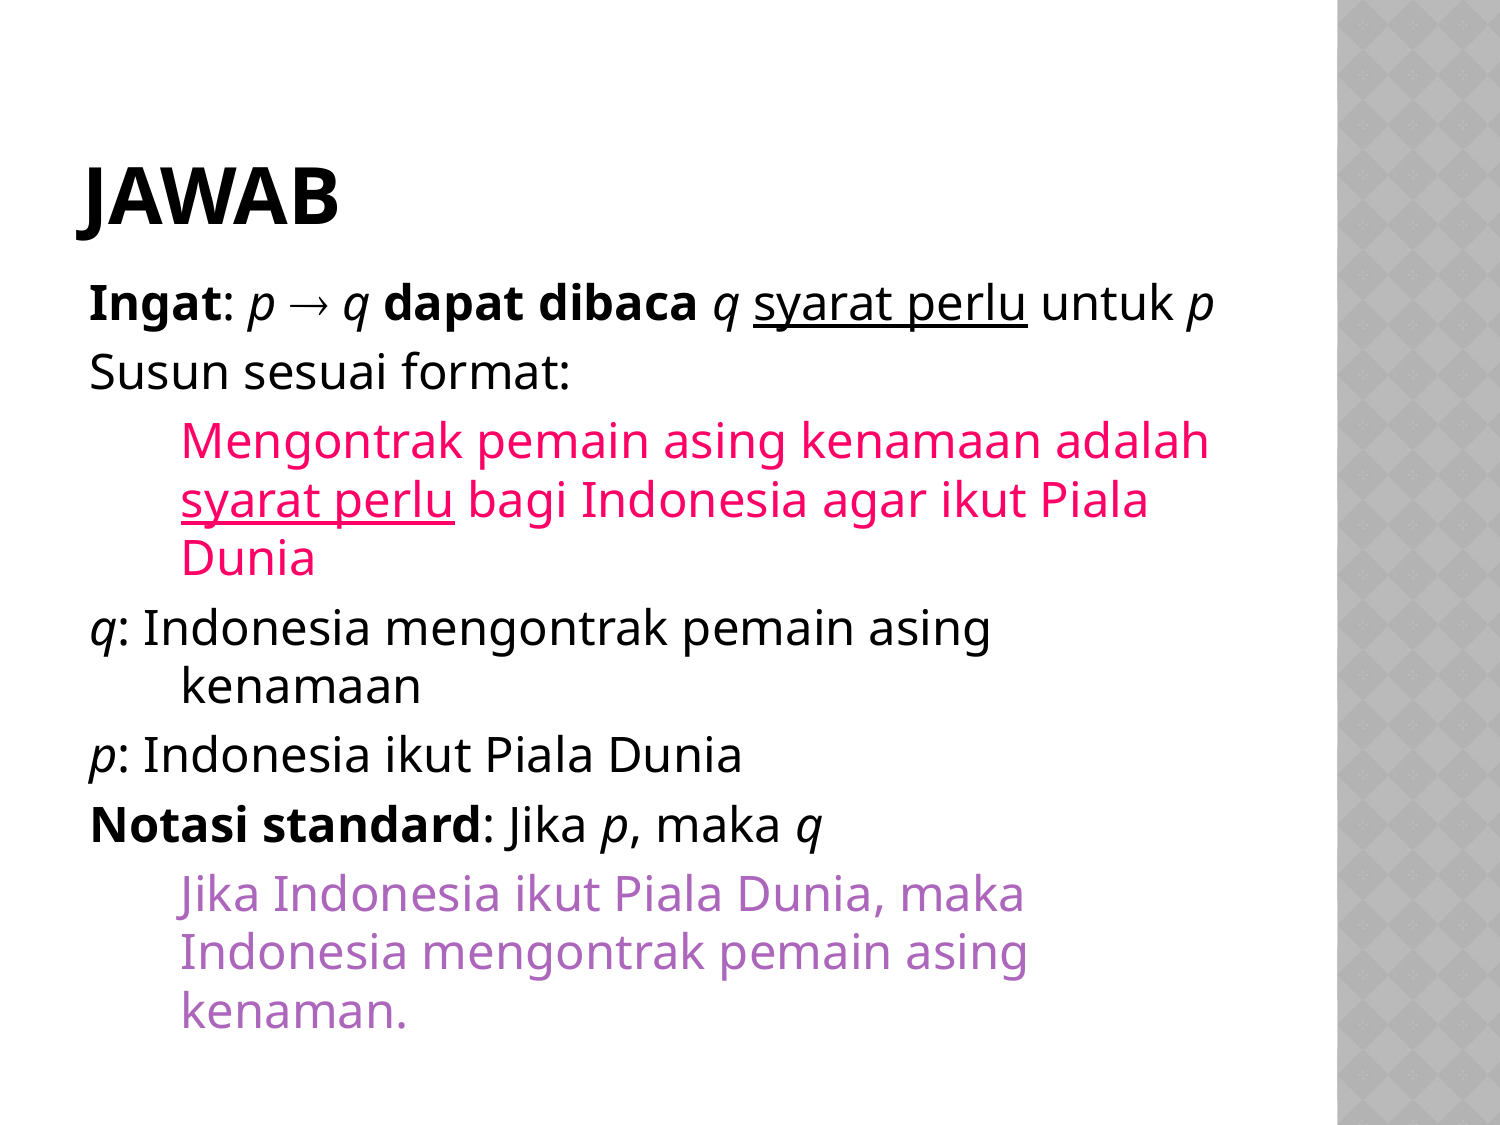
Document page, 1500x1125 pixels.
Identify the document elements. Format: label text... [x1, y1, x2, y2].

list Ingat: p  q dapat dibaca q syarat perlu untuk p Susun sesuai format: Mengontrak pemain asing kenamaan adalah syarat perlu bagi Indonesia agar ikut Piala Dunia q: Indonesia mengontrak pemain asing kenamaan p: Indonesia ikut Piala Dunia Notasi standard: Jika p, maka q Jika Indonesia ikut Piala Dunia, maka Indonesia mengontrak pemain asing kenaman. [75, 264, 1263, 1059]
title Jawab [75, 52, 1263, 240]
